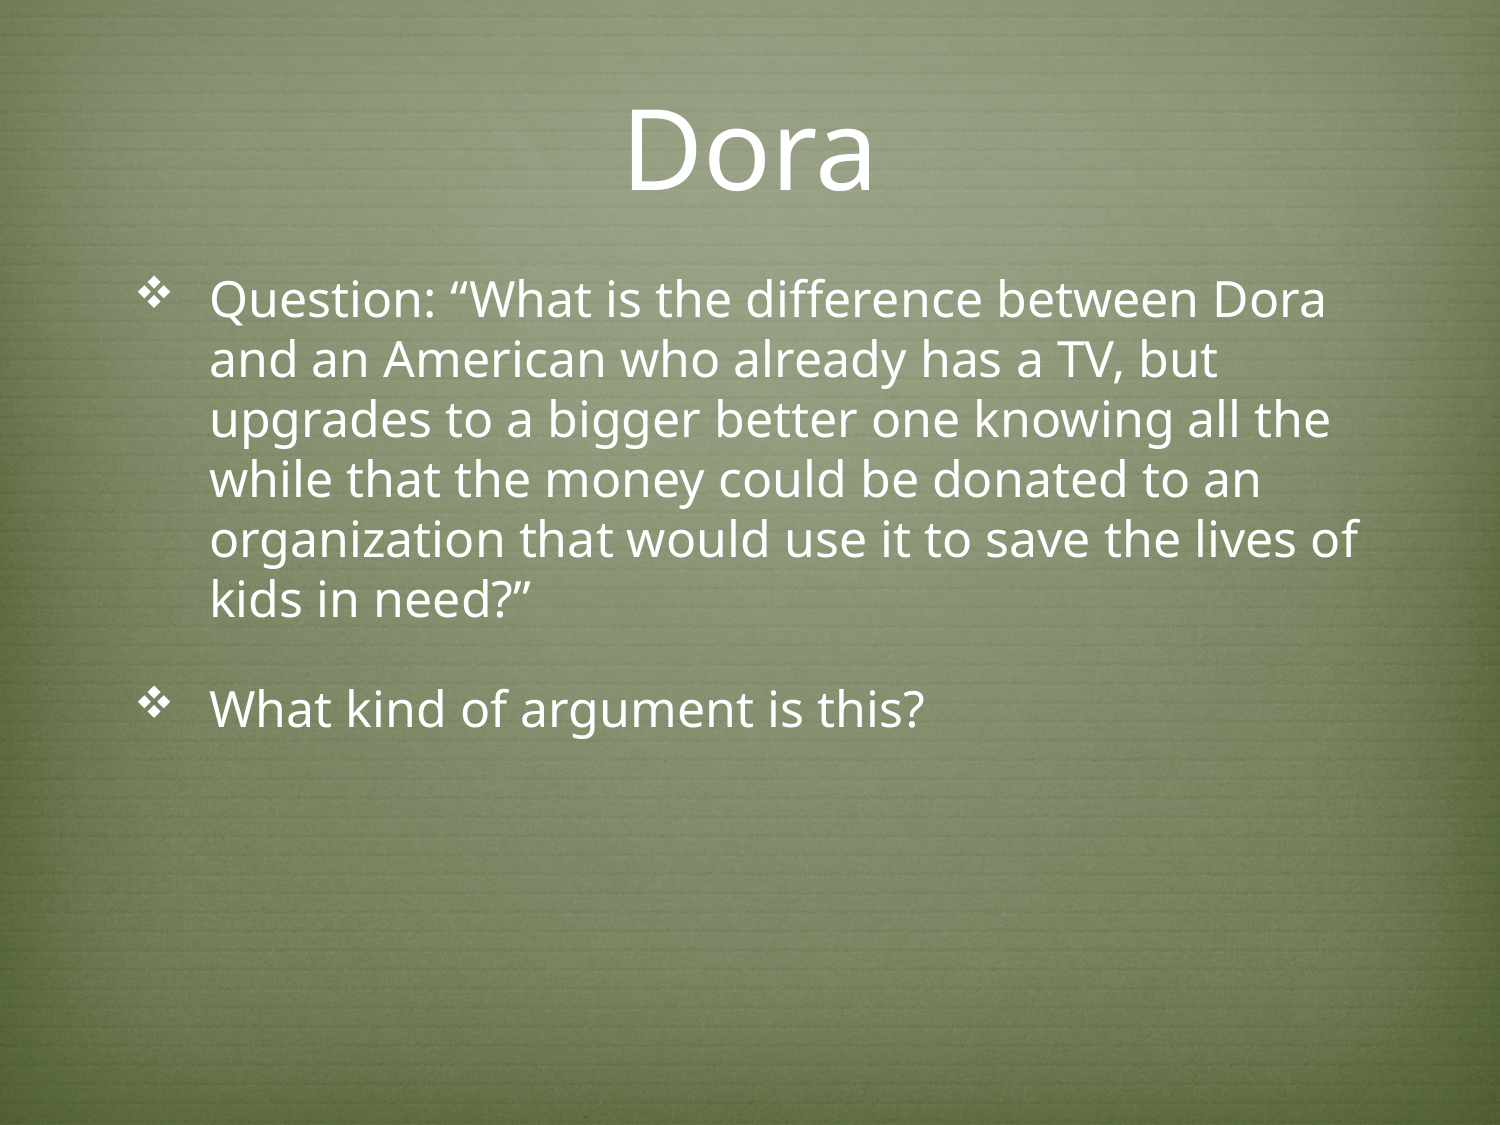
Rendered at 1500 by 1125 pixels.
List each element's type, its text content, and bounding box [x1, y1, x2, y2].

list Question: “What is the difference between Dora and an American who already has a TV, but upgrades to a bigger better one knowing all the while that the money could be donated to an organization that would use it to save the lives of kids in need?” What kind of argument is this? [119, 260, 1381, 1011]
title Dora [119, 51, 1381, 240]
